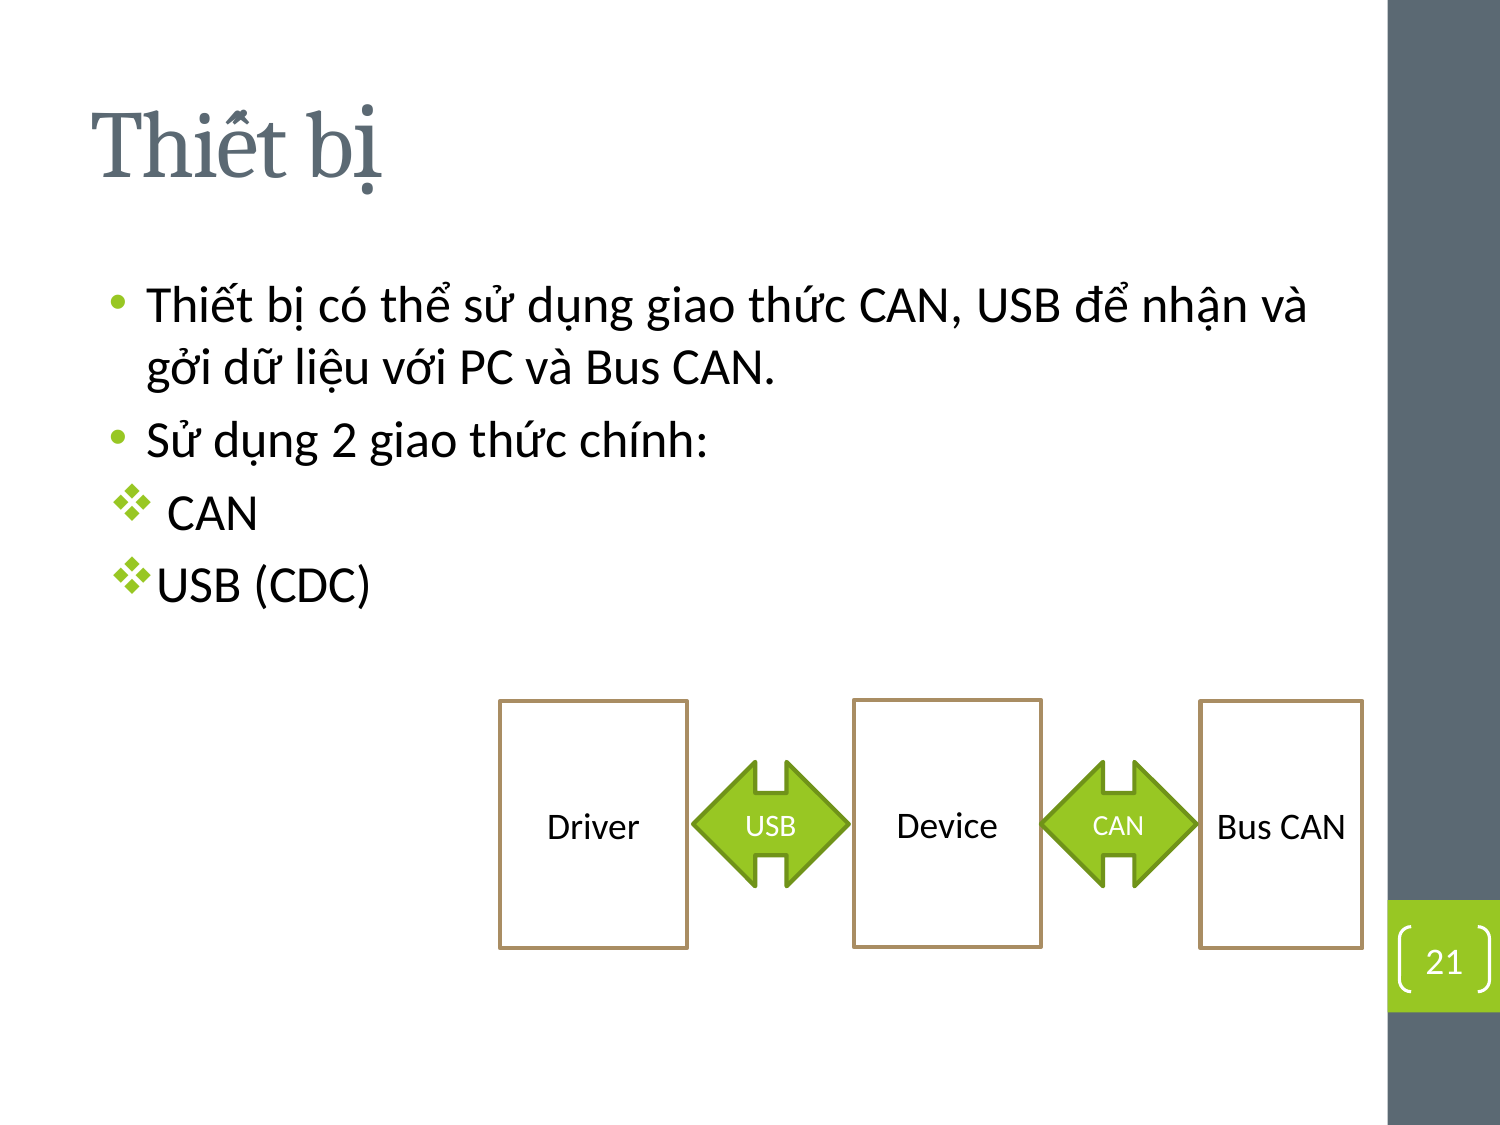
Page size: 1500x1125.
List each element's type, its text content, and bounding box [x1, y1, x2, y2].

slide_number 21 [1397, 925, 1492, 994]
list Thiết bị có thể sử dụng giao thức CAN, USB để nhận và gởi dữ liệu với PC và Bus CAN. Sử dụng 2 giao thức chính: CAN USB (CDC) [75, 262, 1325, 1050]
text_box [499, 699, 1363, 949]
title Thiết bị [75, 45, 1325, 233]
